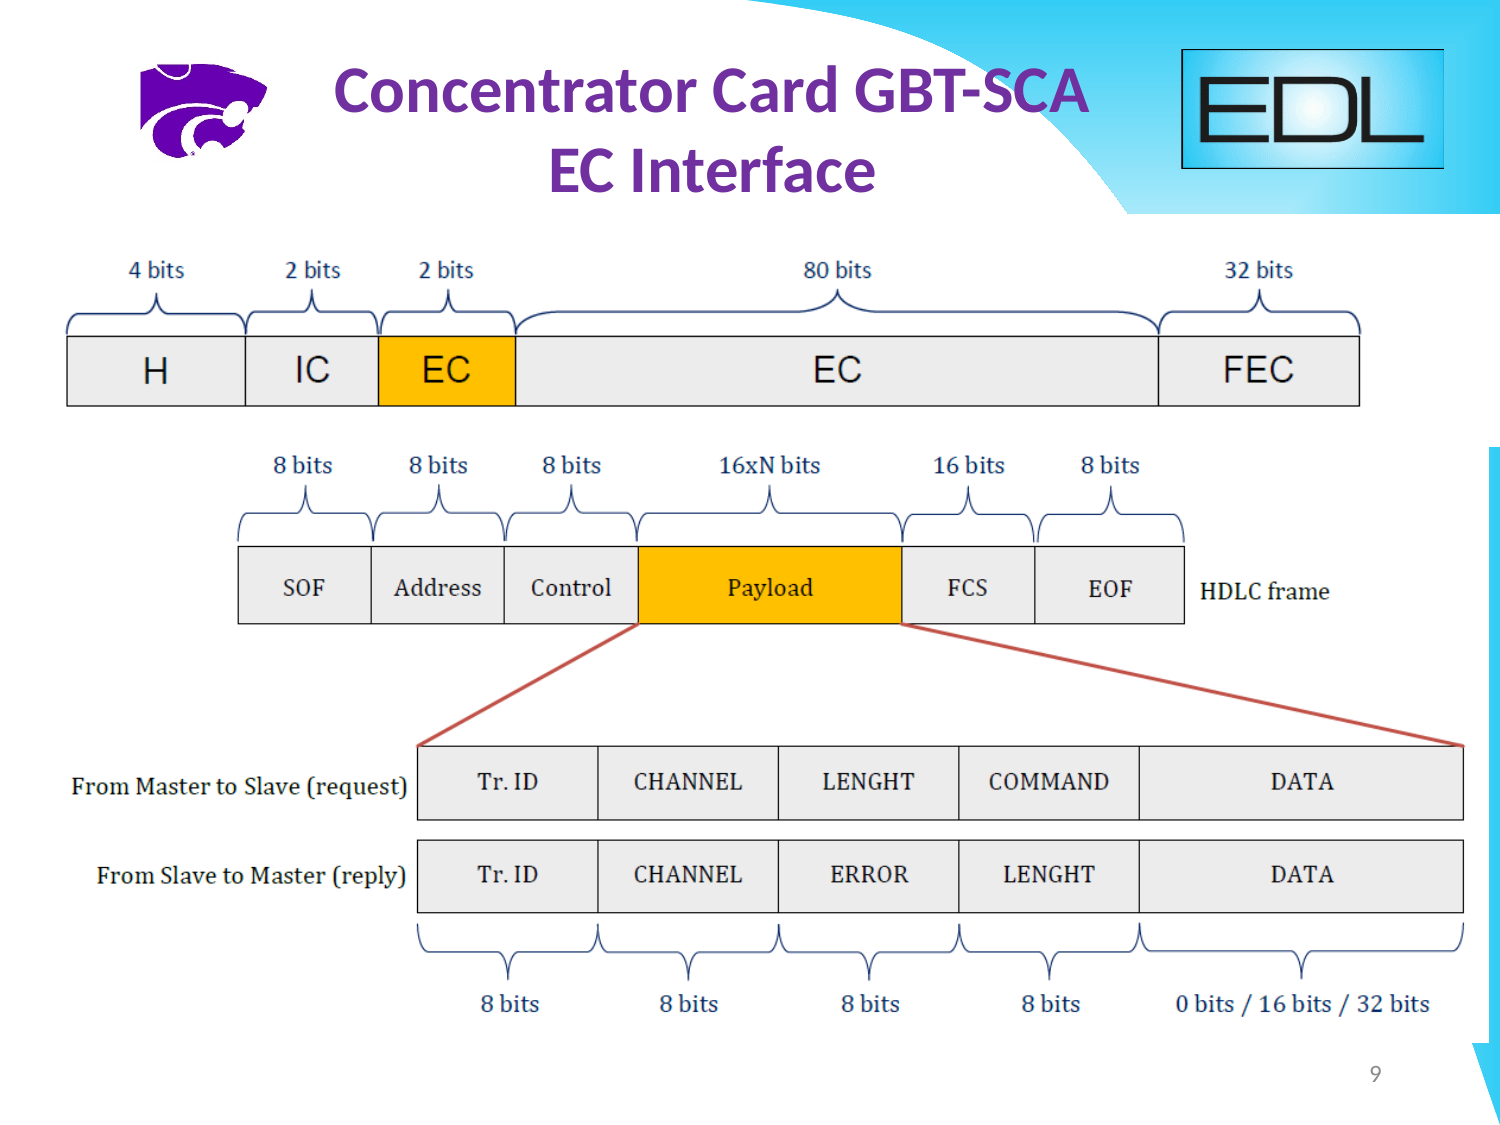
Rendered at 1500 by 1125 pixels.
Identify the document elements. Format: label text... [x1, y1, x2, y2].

picture [1181, 49, 1444, 169]
picture [132, 54, 275, 169]
text_box Concentrator Card GBT-SCA EC Interface [261, 38, 1163, 214]
slide_number 9 [1059, 1043, 1397, 1103]
picture [0, 214, 1500, 1043]
